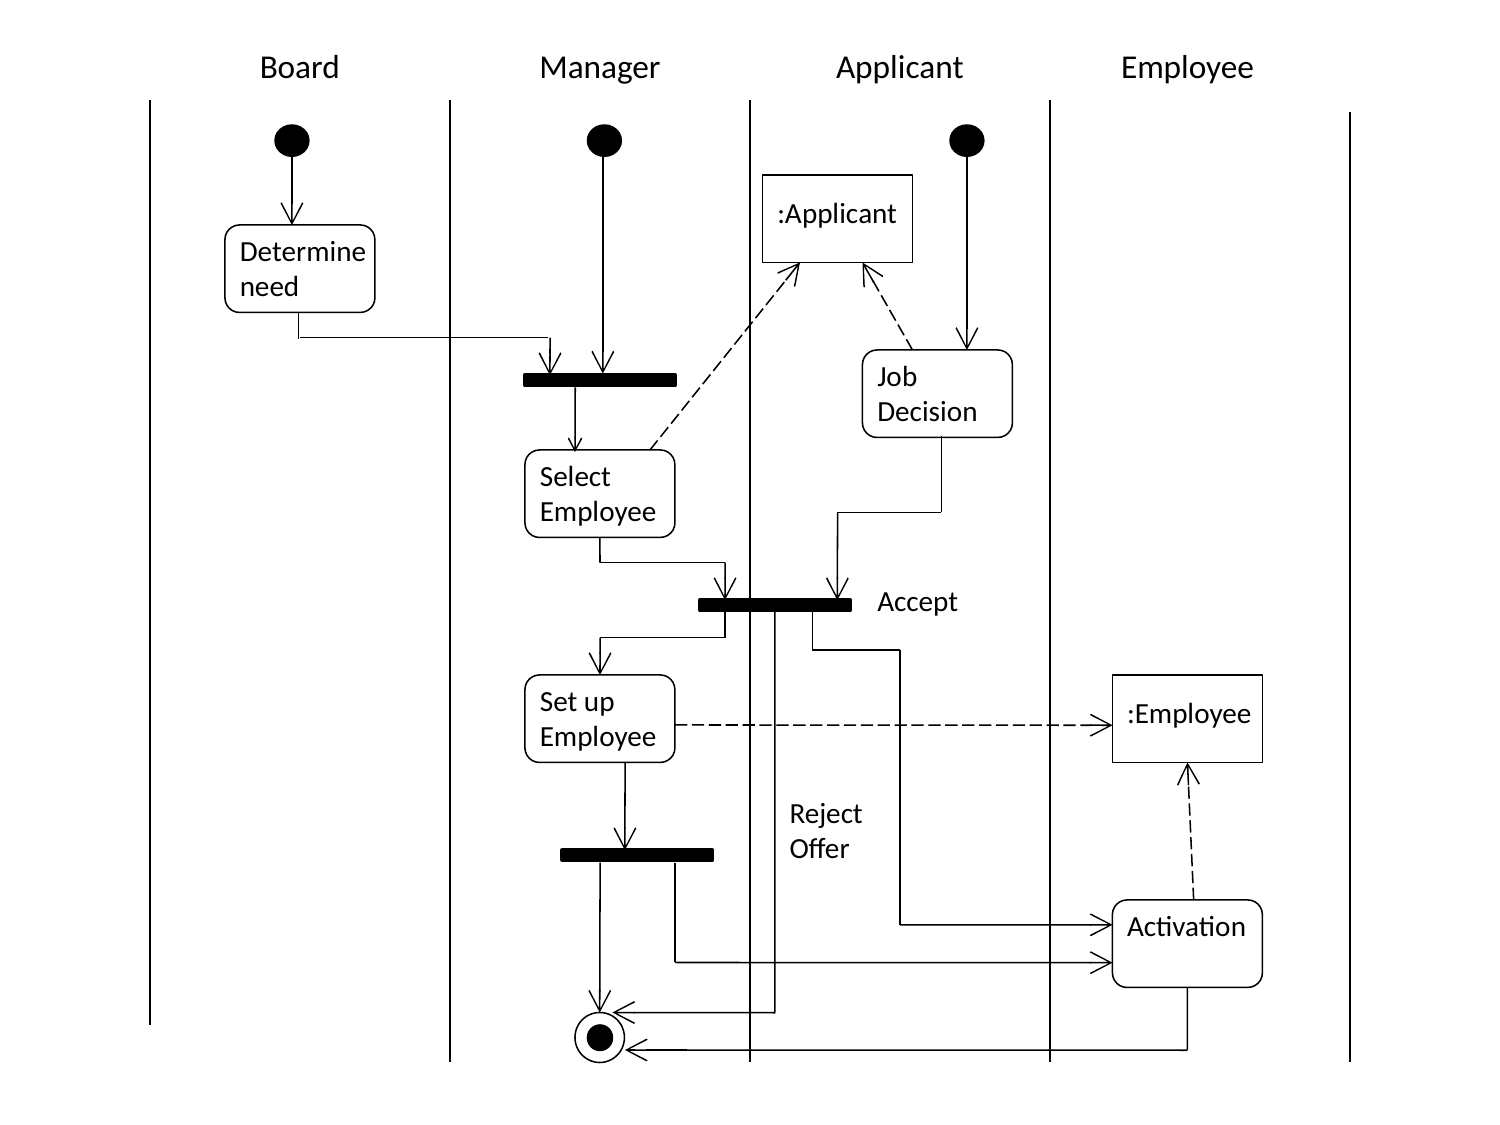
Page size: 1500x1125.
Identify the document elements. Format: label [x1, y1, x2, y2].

text_box [149, 37, 1351, 1063]
